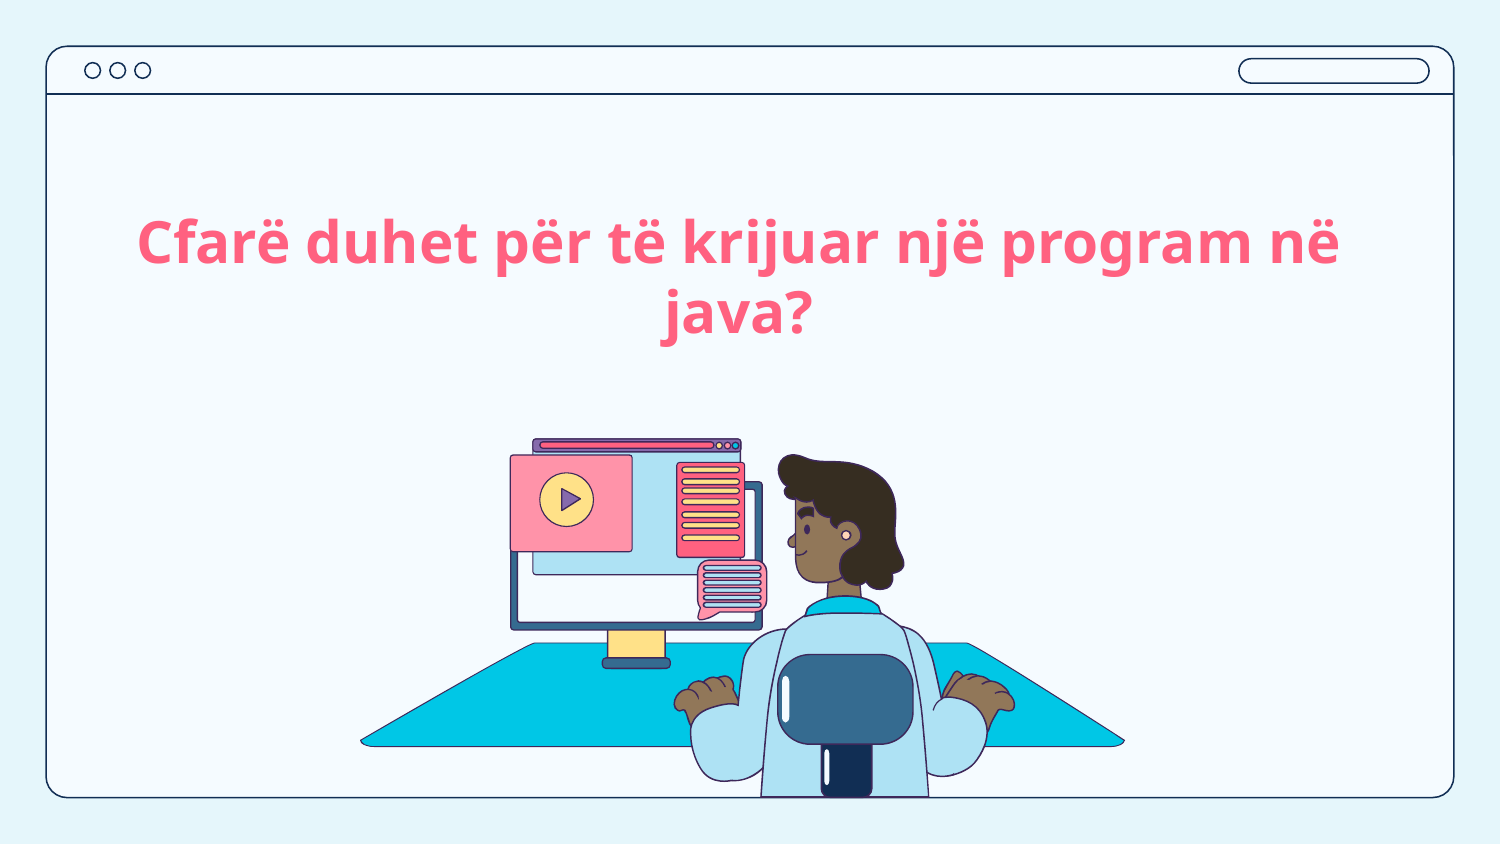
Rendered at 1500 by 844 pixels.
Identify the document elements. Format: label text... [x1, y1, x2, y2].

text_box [359, 438, 1126, 799]
title Cfarë duhet për të krijuar një program në java? [75, 161, 1402, 360]
